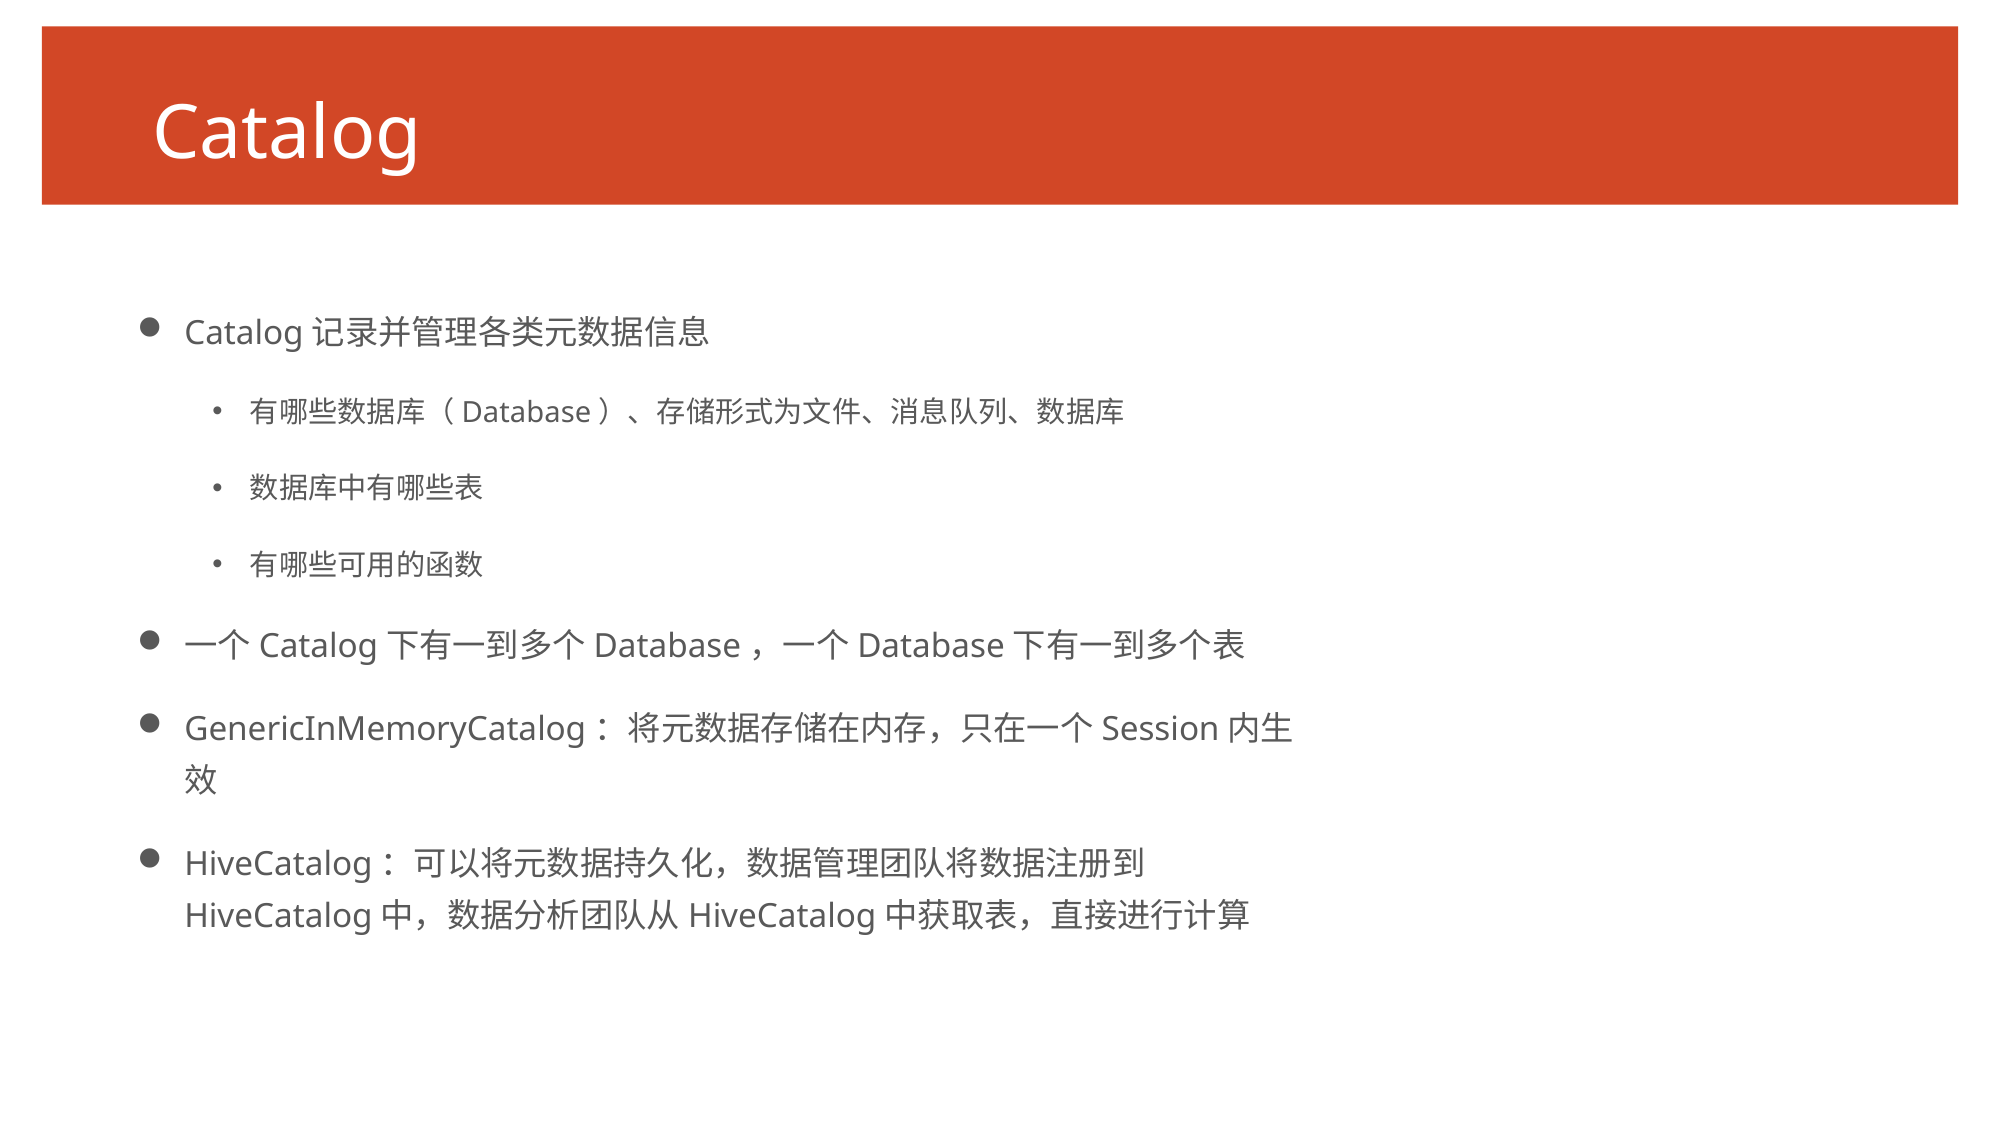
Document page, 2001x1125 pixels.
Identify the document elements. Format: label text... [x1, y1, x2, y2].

title Catalog [137, 50, 1901, 181]
list Catalog记录并管理各类元数据信息 有哪些数据库（Database）、存储形式为文件、消息队列、数据库 数据库中有哪些表 有哪些可用的函数 一个Catalog下有一到多个Database，一个Database下有一到多个表 GenericInMemoryCatalog：将元数据存储在内存，只在一个Session内生效 HiveCatalog：可以将元数据持久化，数据管理团队将数据注册到HiveCatalog中，数据分析团队从HiveCatalog中获取表，直接进行计算 [137, 299, 1320, 1014]
